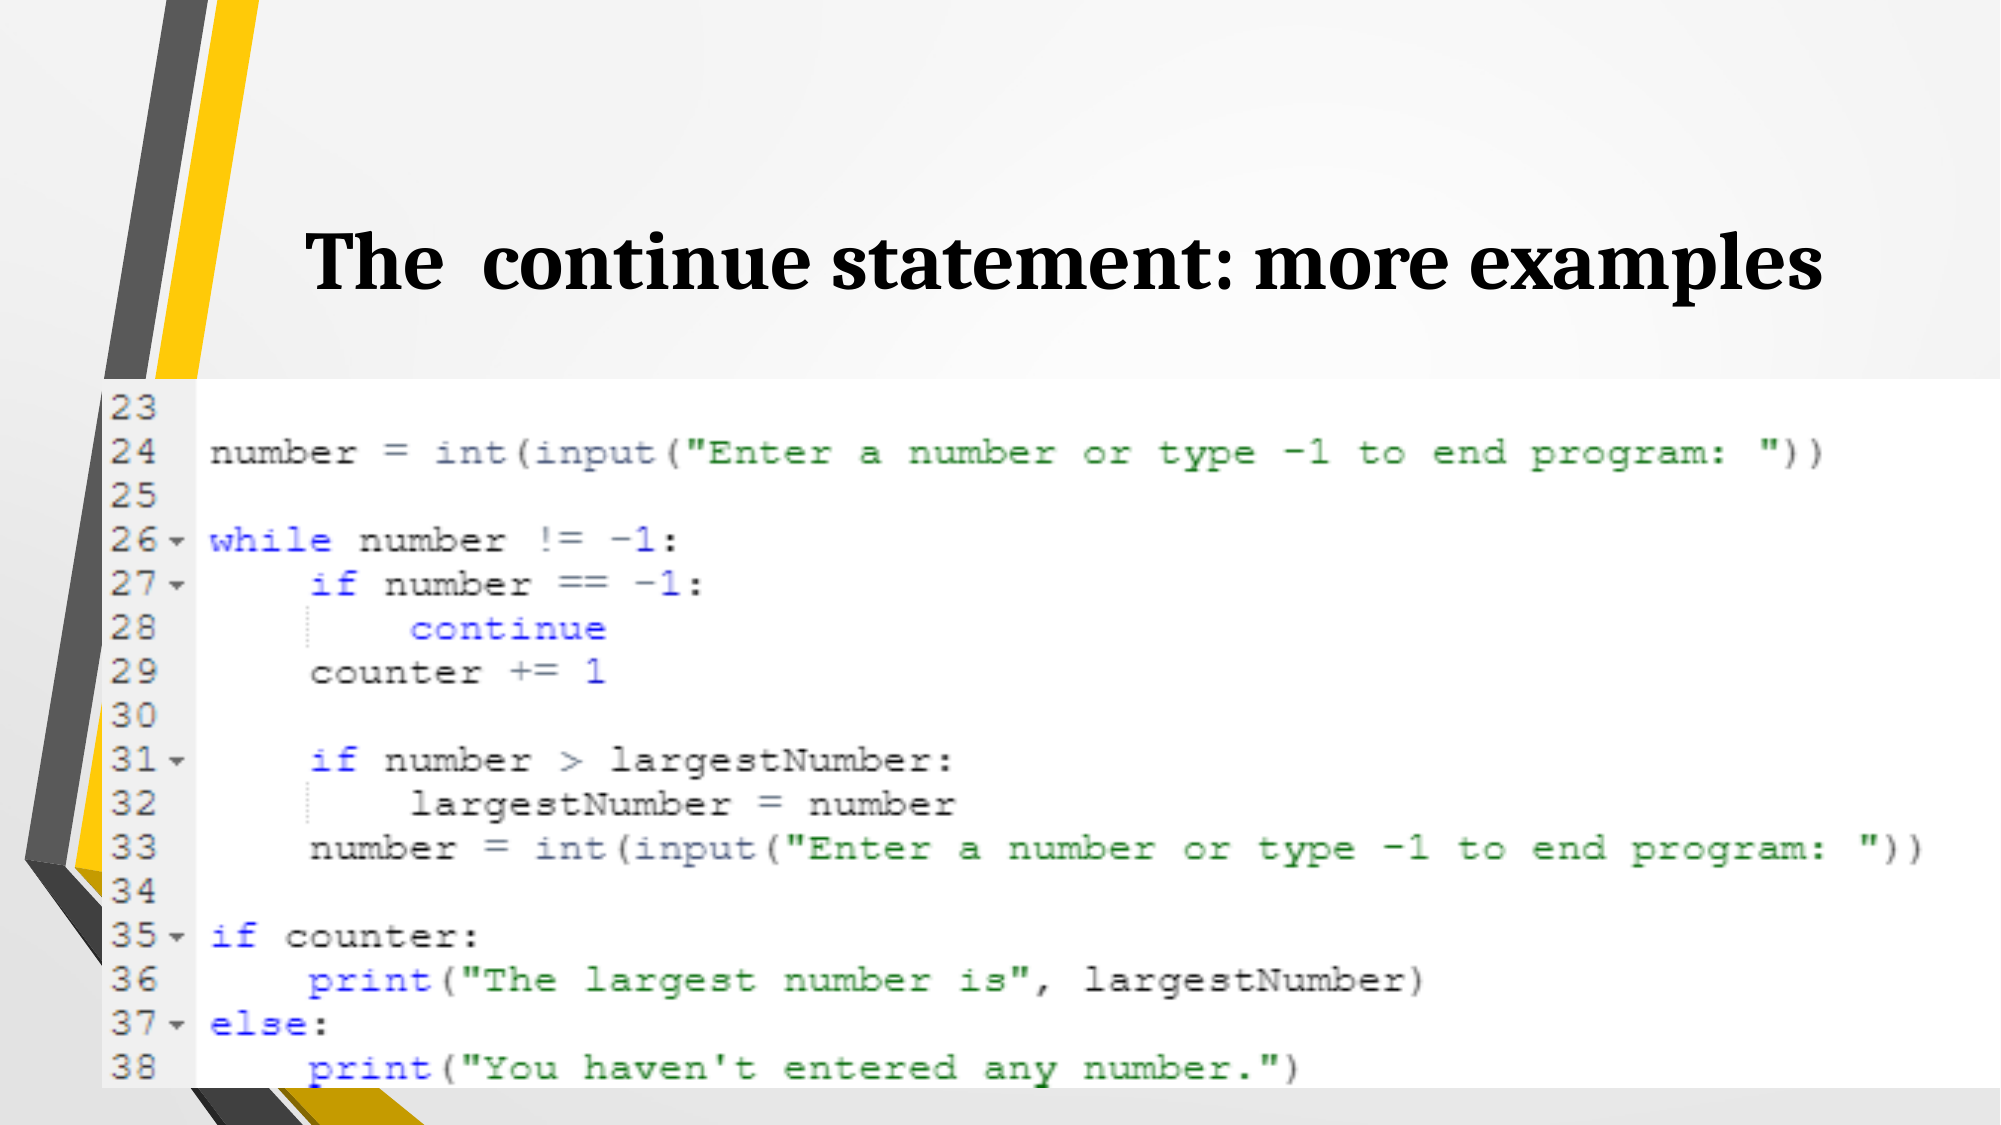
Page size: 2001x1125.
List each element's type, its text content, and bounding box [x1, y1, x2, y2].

picture [102, 379, 2000, 1088]
title The continue statement: more examples [243, 112, 1887, 379]
